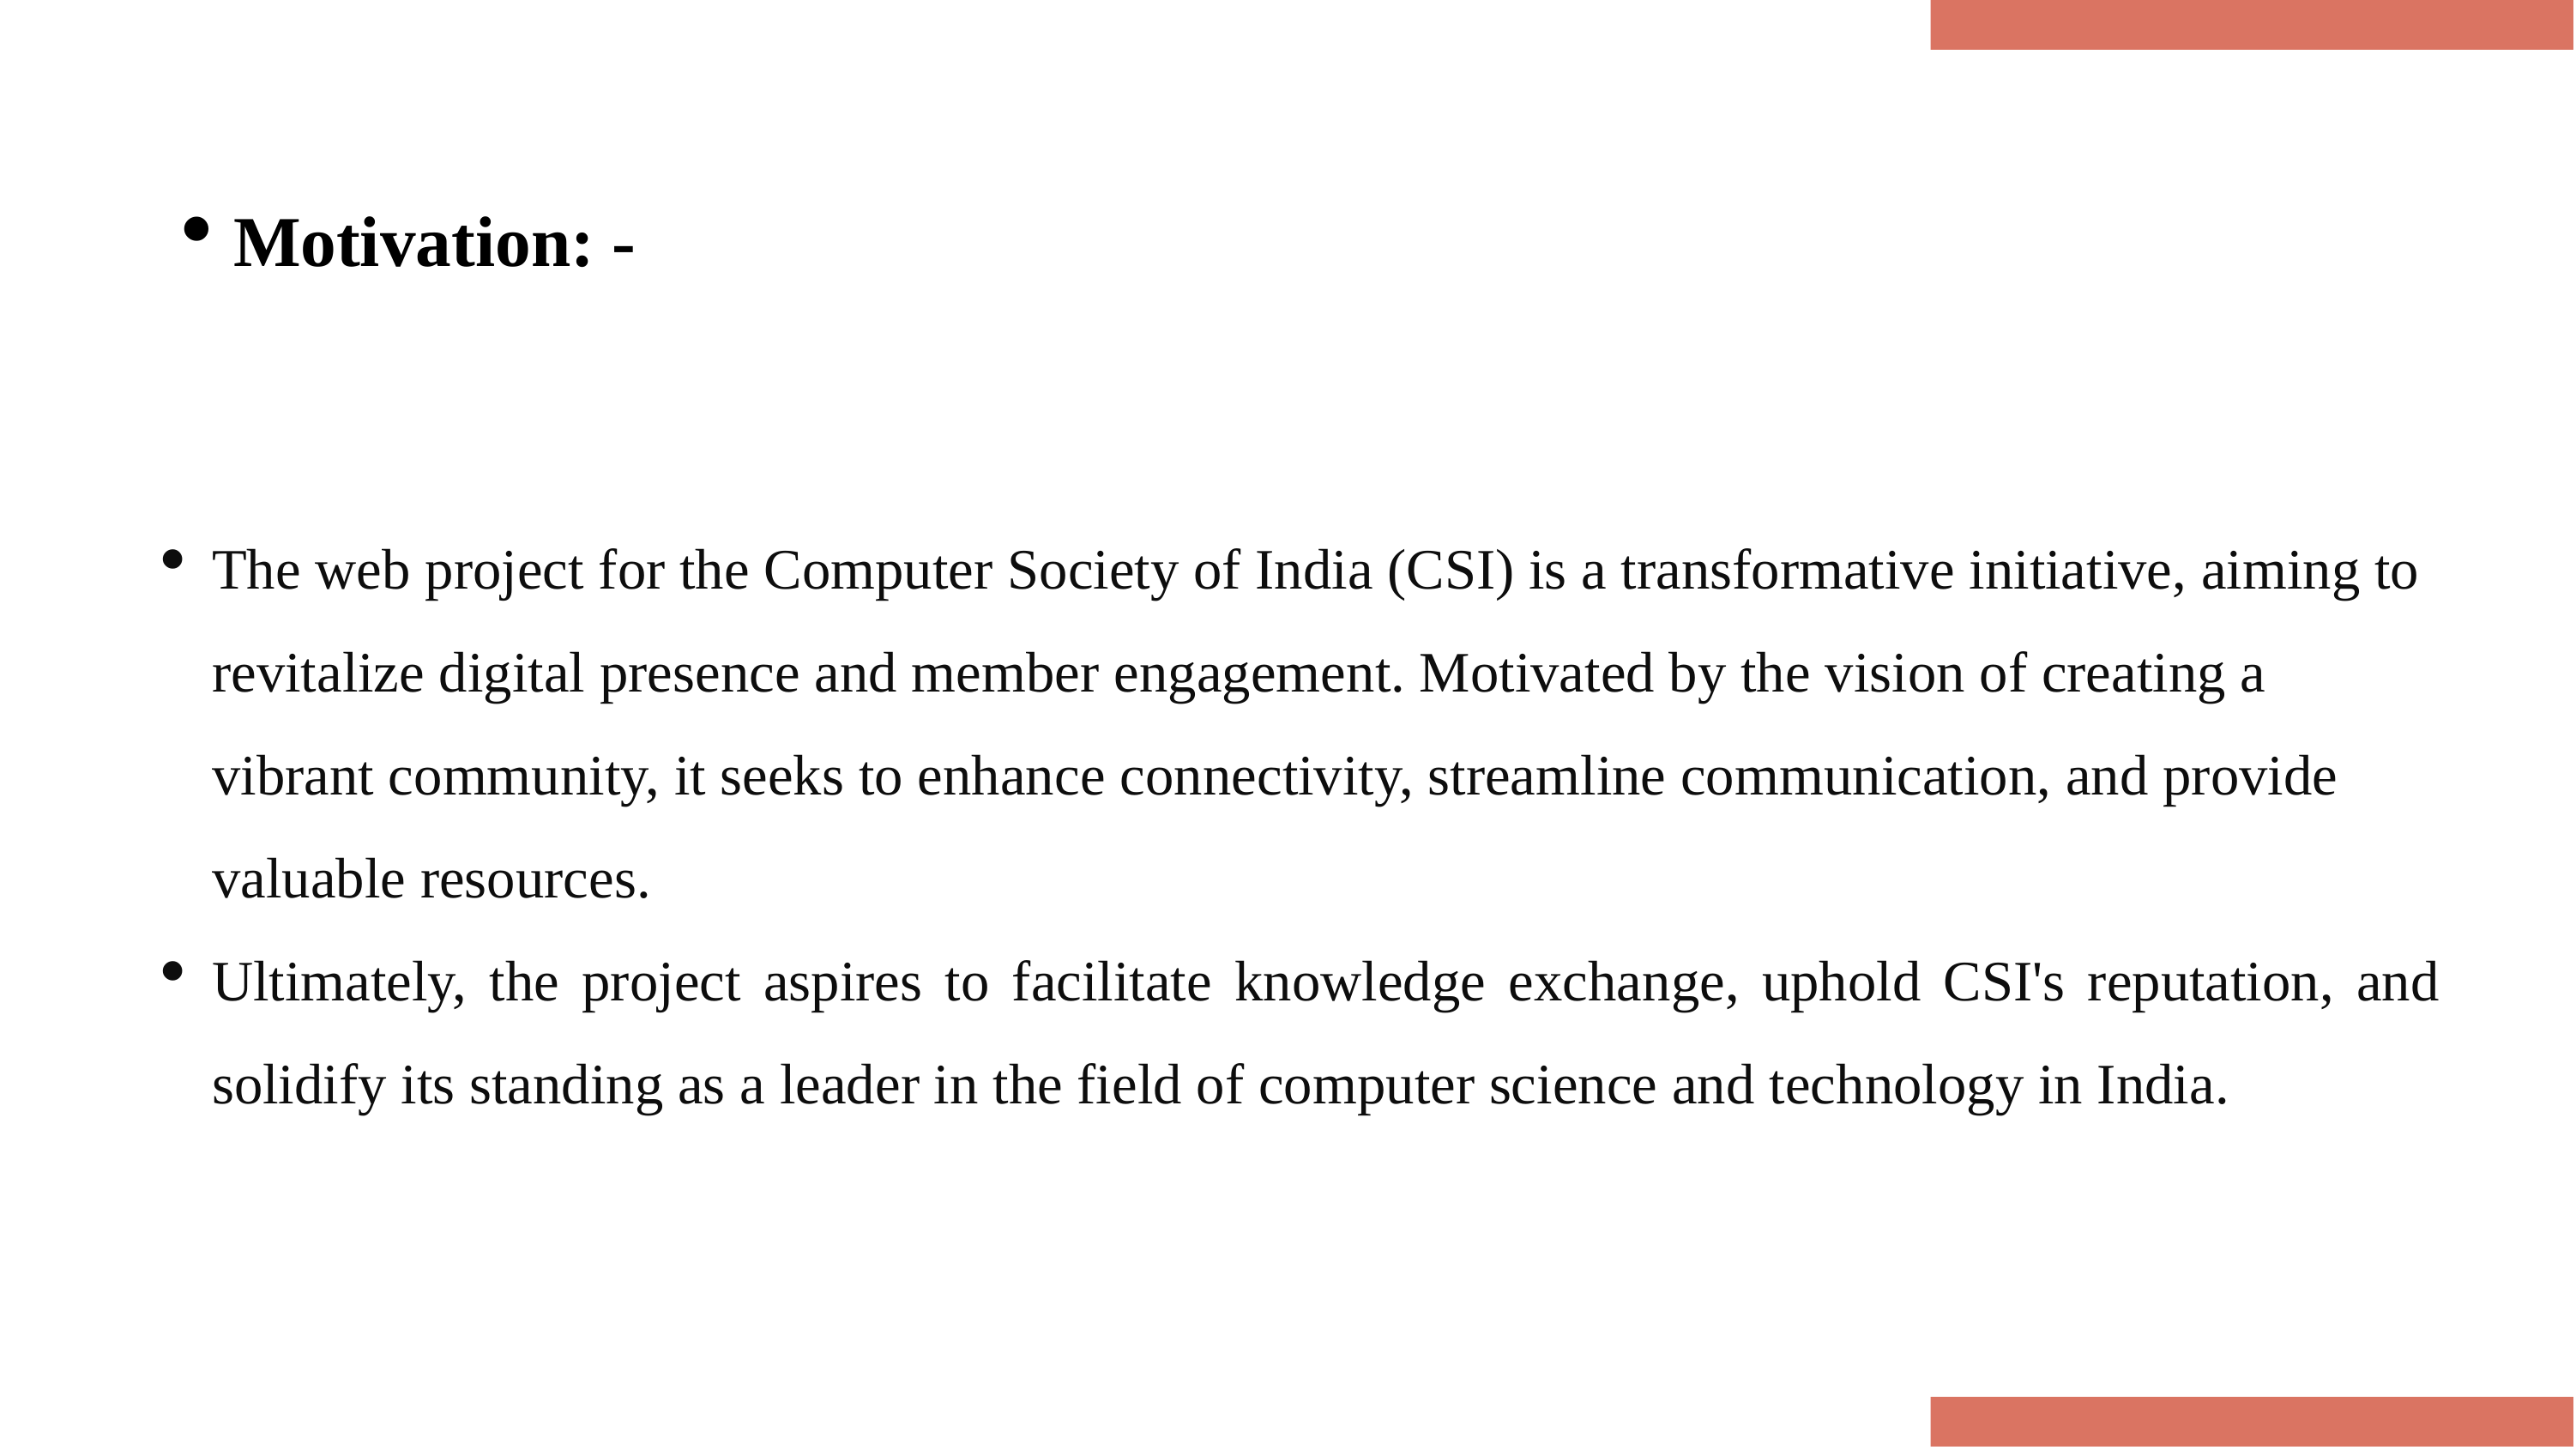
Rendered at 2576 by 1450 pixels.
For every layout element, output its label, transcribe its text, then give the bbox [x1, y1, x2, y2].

text_box [1930, 0, 2573, 50]
text_box Motivation: - [172, 145, 1461, 287]
text_box [1930, 1397, 2573, 1447]
text_box The web project for the Computer Society of India (CSI) is a transformative initiative, aiming to revitalize digital presence and member engagement. Motivated by the vision of creating a vibrant community, it seeks to enhance connectivity, streamline communication, and provide valuable resources. Ultimately, the project aspires to facilitate knowledge exchange, uphold CSI's reputation, and solidify its standing as a leader in the field of computer science and technology in India. [150, 491, 2457, 1199]
